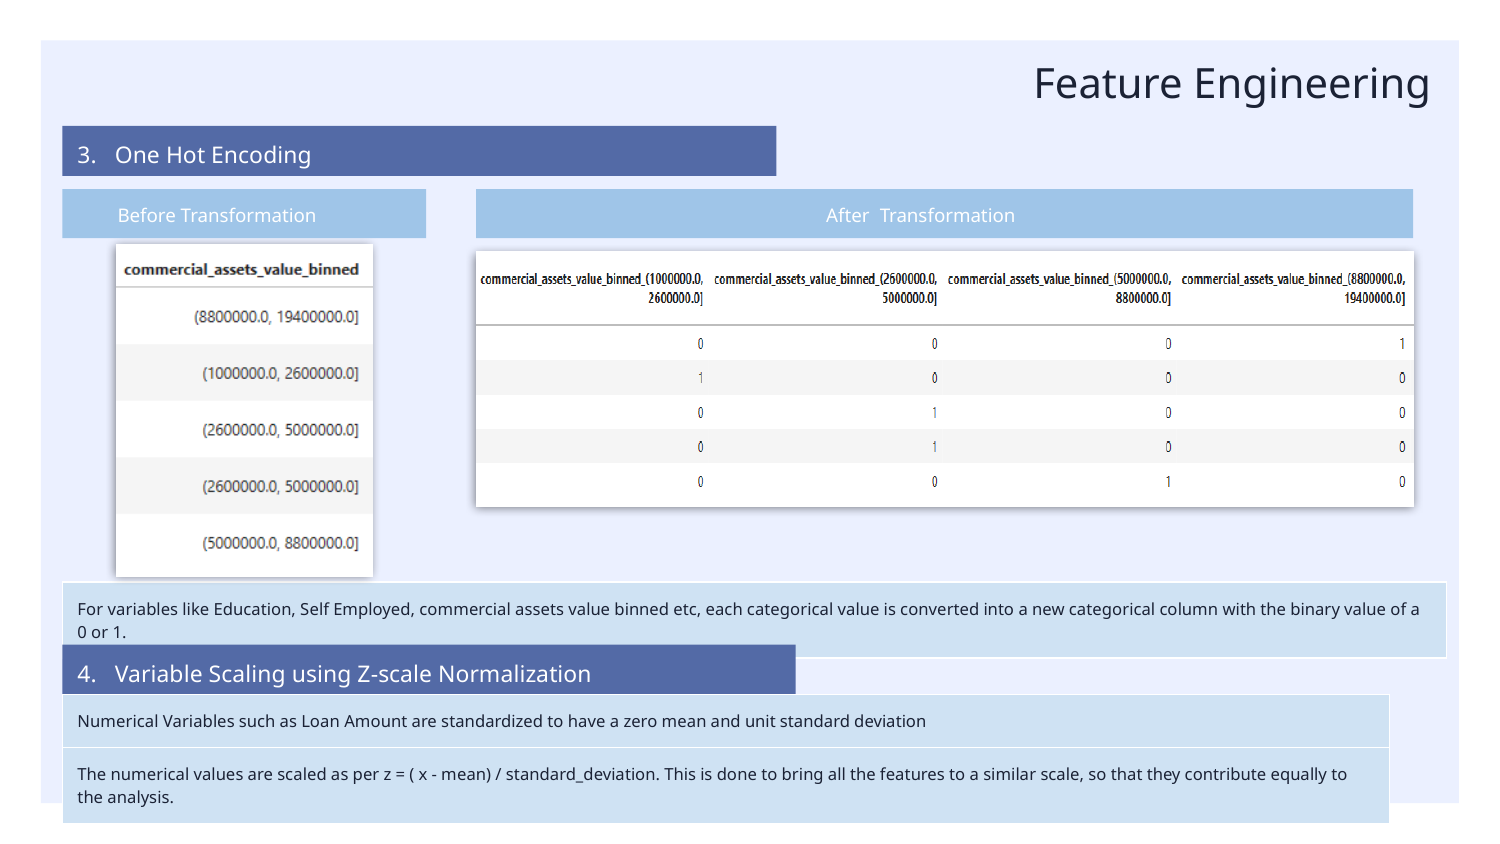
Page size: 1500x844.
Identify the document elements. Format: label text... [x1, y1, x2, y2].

subtitle After Transformation [476, 189, 1414, 239]
subtitle 3. One Hot Encoding [62, 125, 777, 176]
subtitle Before Transformation [62, 189, 427, 239]
table_header For variables like Education, Self Employed, commercial assets value binned etc, each categorical value is converted into a new categorical column with the binary value of a 0 or 1. [63, 583, 1446, 657]
picture [475, 251, 1414, 507]
table_cell The numerical values are scaled as per z = ( x - mean) / standard_deviation. This is done to bring all the features to a similar scale, so that they contribute equally to the analysis. [63, 748, 1389, 823]
table_header Numerical Variables such as Loan Amount are standardized to have a zero mean and unit standard deviation [63, 695, 1389, 747]
subtitle 4. Variable Scaling using Z-scale Normalization [62, 644, 796, 694]
picture [115, 243, 373, 577]
text_box Feature Engineering [732, 41, 1447, 122]
